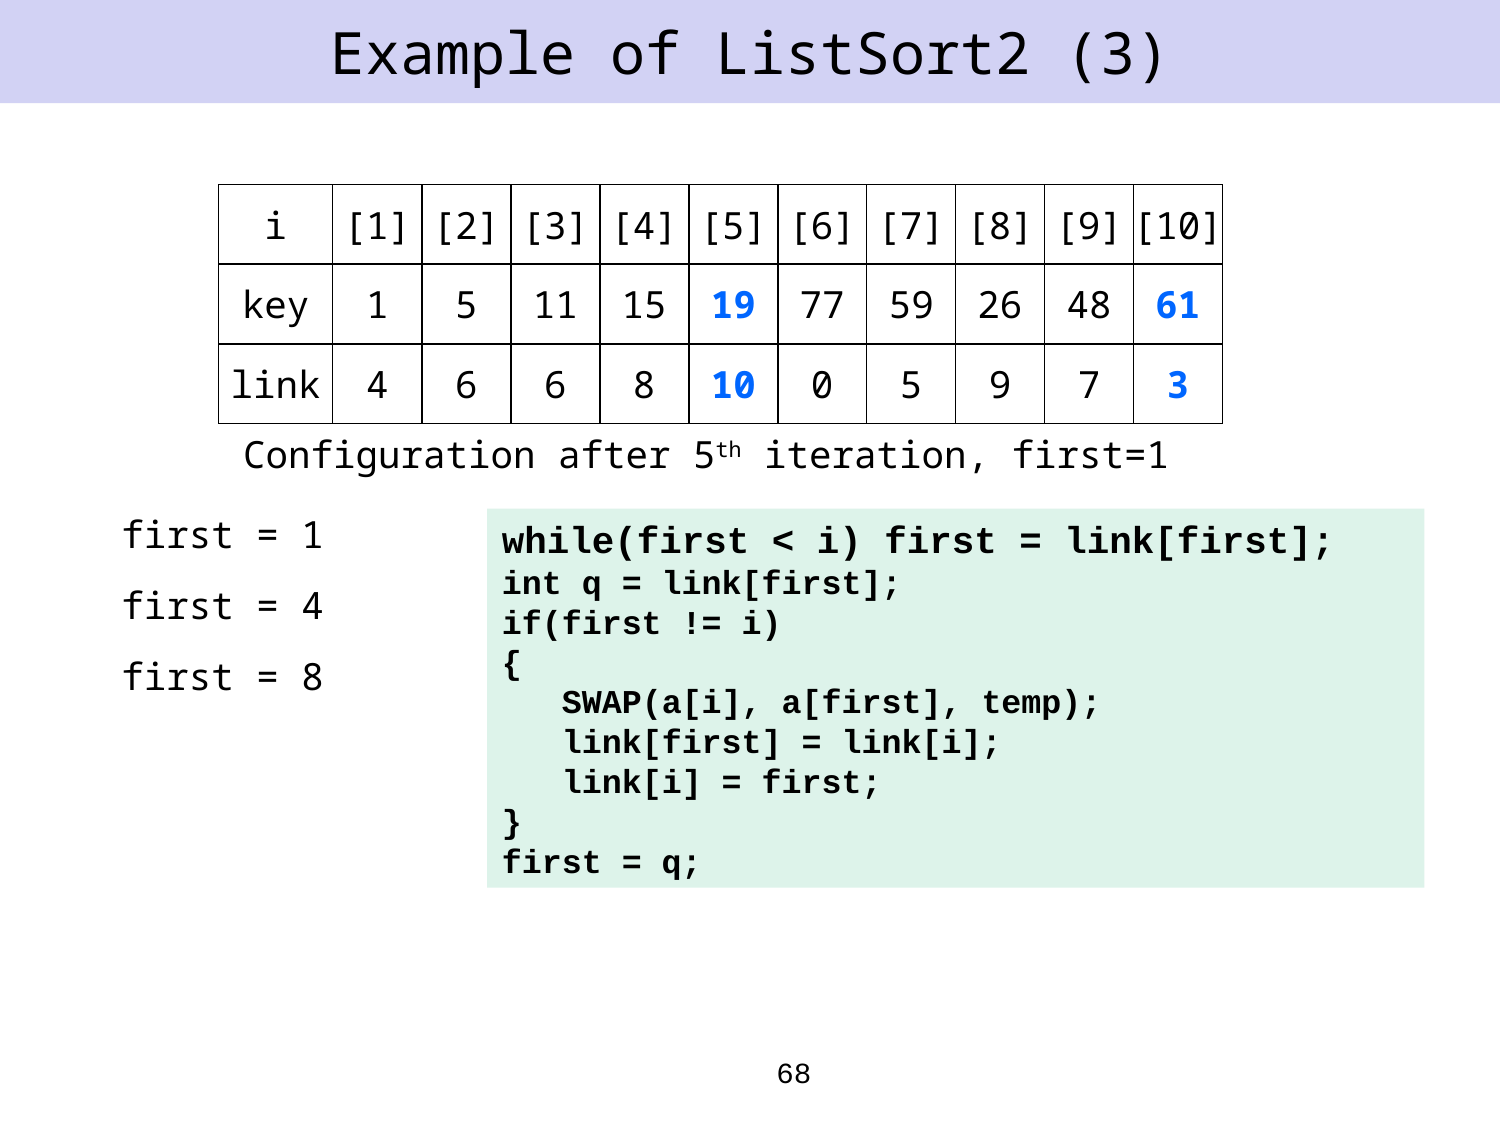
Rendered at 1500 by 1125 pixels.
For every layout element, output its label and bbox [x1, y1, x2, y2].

text_box [106, 503, 339, 564]
text_box [218, 184, 1223, 484]
text_box [106, 645, 339, 705]
title [0, 0, 1500, 104]
slide_number [513, 1046, 827, 1094]
text_box [106, 574, 339, 635]
text_box [487, 508, 1425, 888]
